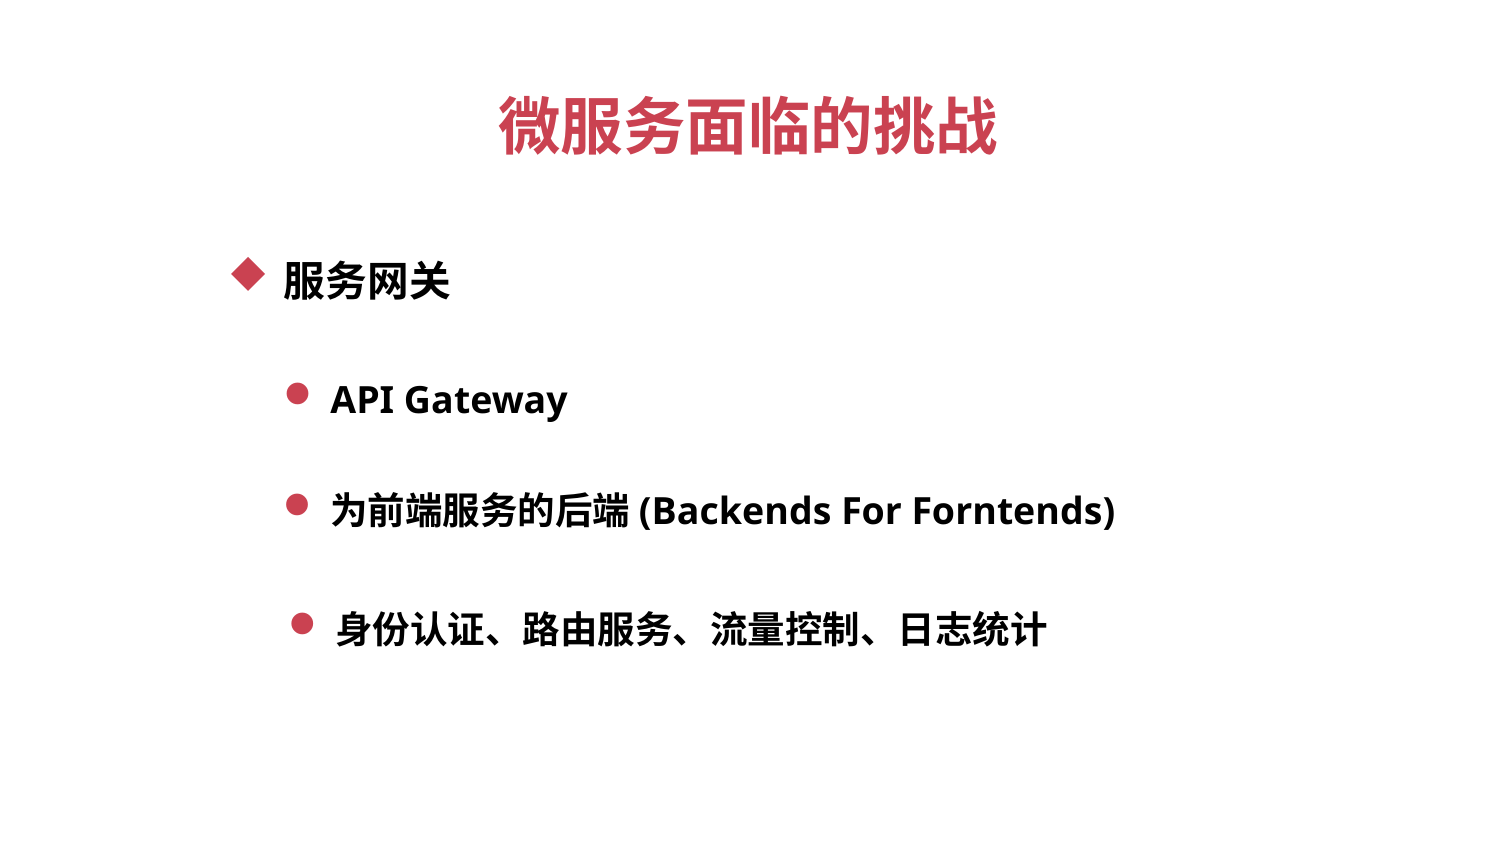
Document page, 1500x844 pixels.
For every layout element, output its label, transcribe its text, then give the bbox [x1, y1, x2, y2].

text_box 身份认证、路由服务、流量控制、日志统计 [273, 598, 1422, 659]
text_box 微服务面临的挑战 [483, 79, 1014, 170]
text_box 服务网关 [212, 247, 1361, 312]
text_box 为前端服务的后端(Backends For Forntends) [268, 479, 1417, 540]
text_box API Gateway [268, 368, 1417, 429]
